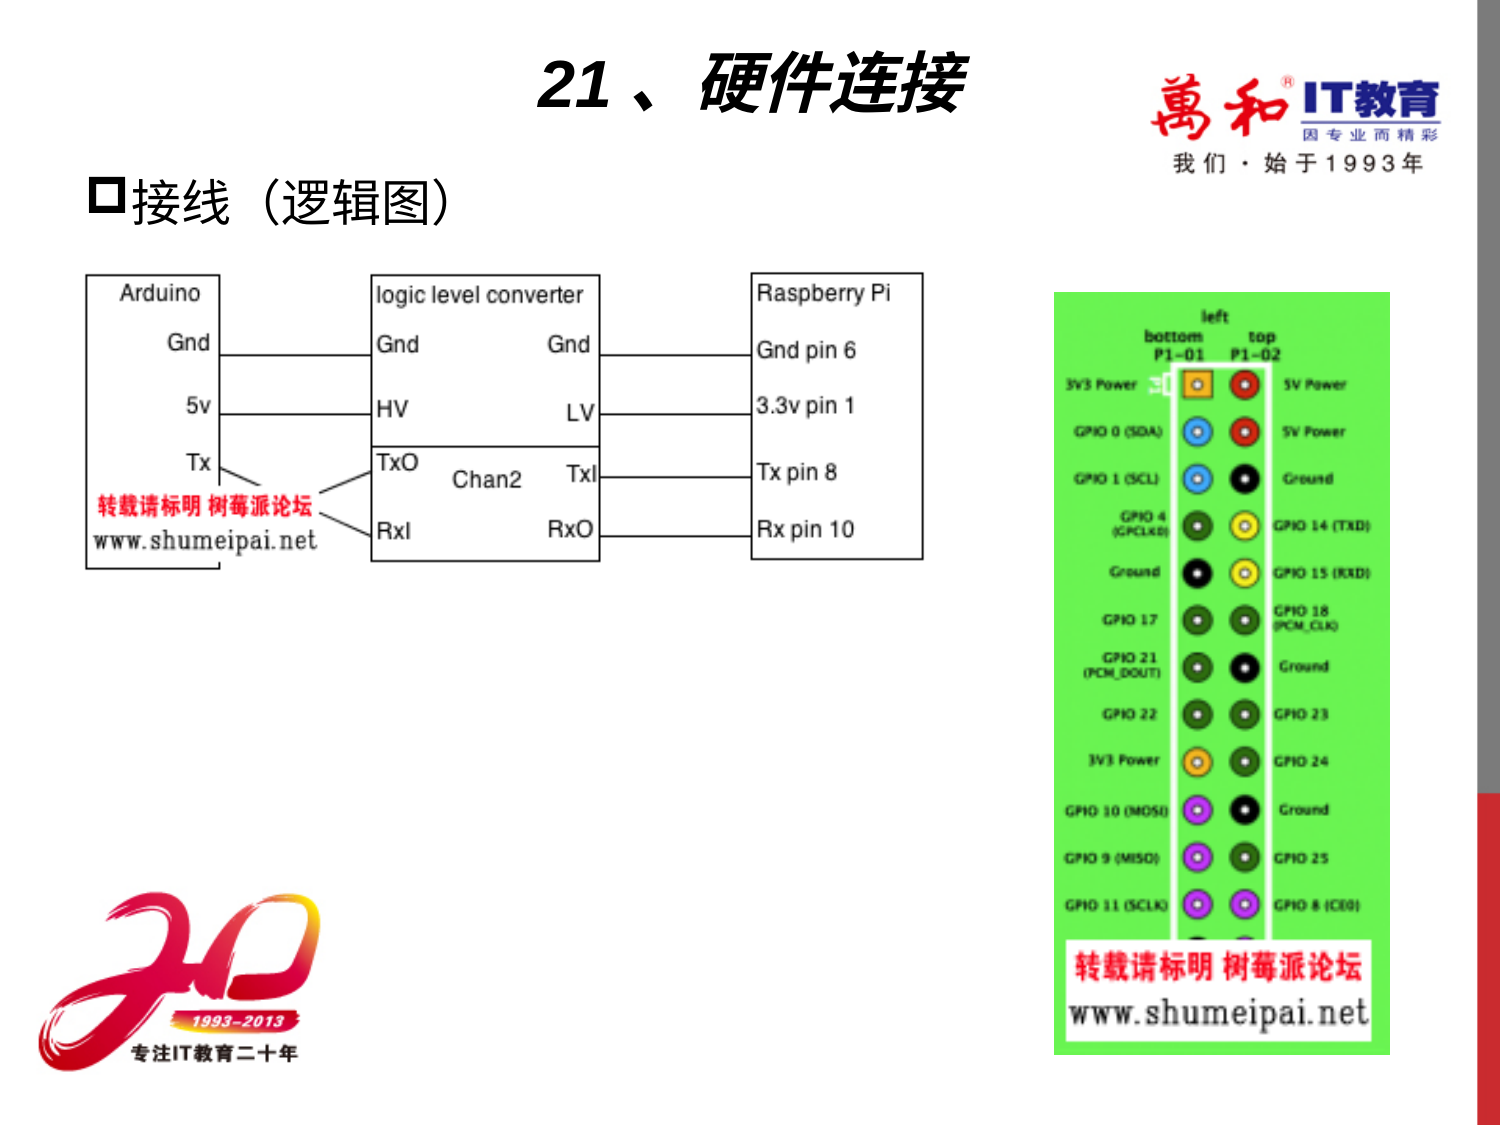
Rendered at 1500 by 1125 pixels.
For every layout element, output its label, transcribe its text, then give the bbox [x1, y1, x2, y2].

title 21、硬件连接 [74, 37, 1426, 130]
picture [0, 0, 1500, 1125]
text_box 接线（逻辑图） [70, 163, 1442, 239]
